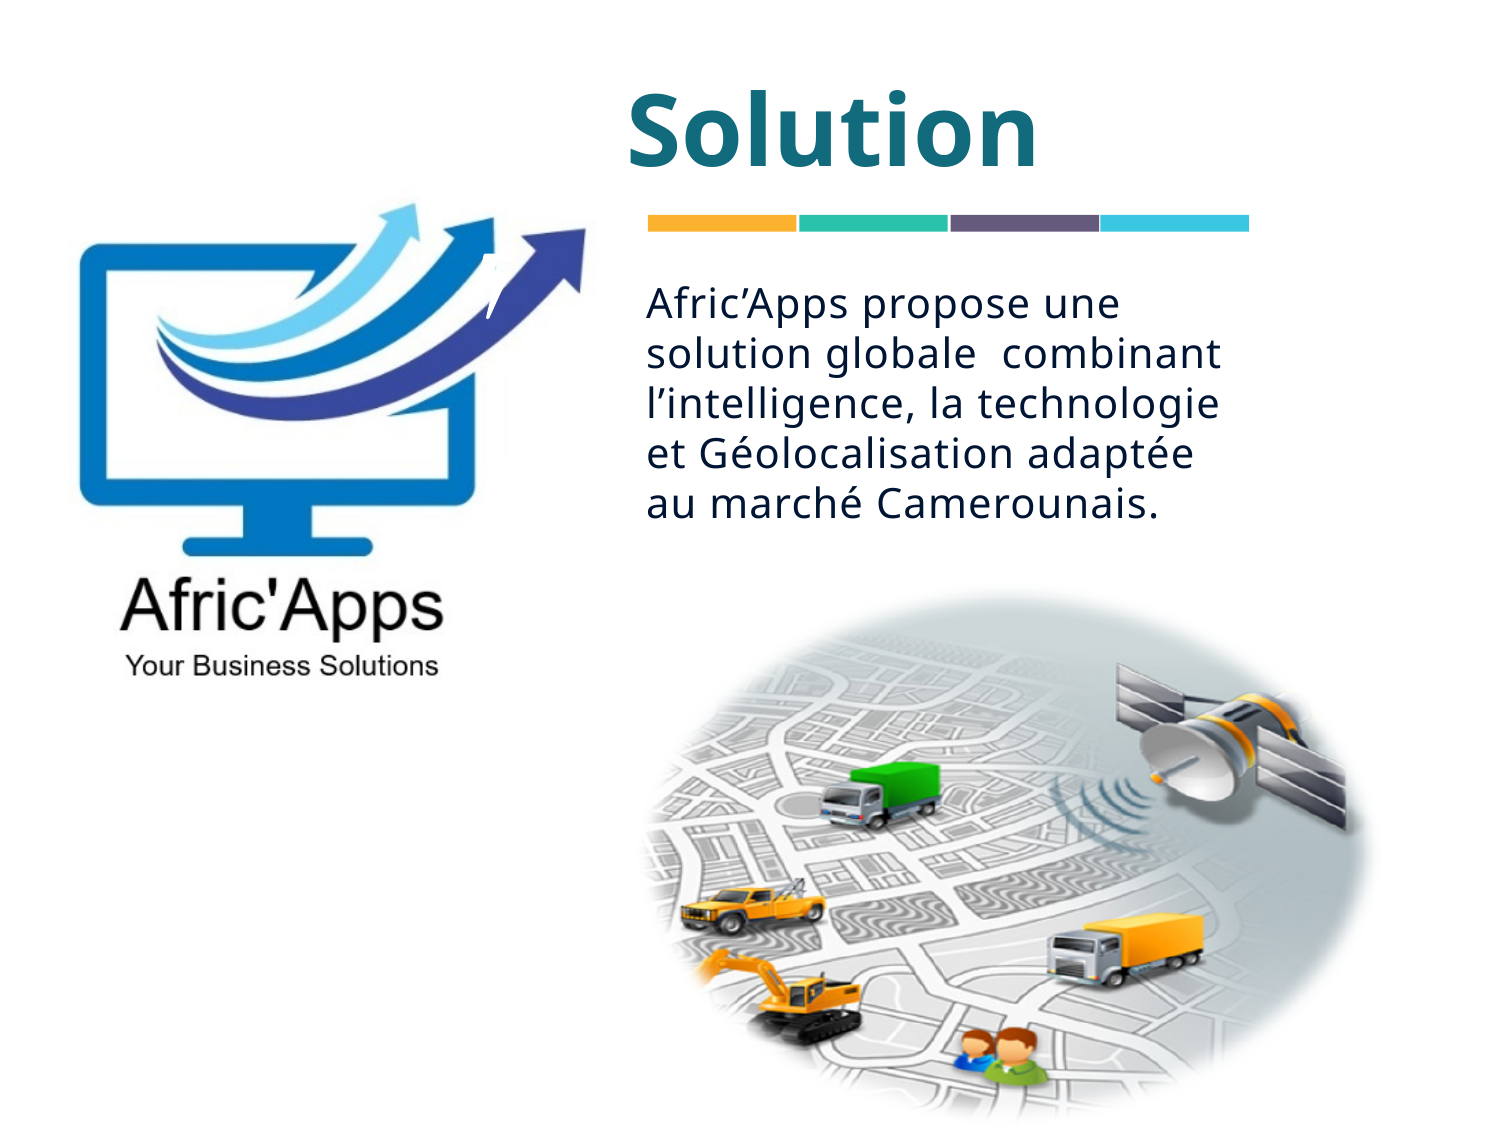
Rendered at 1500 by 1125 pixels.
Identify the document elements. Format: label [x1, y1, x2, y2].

picture [25, 163, 1383, 1125]
text_box [622, 57, 1256, 529]
